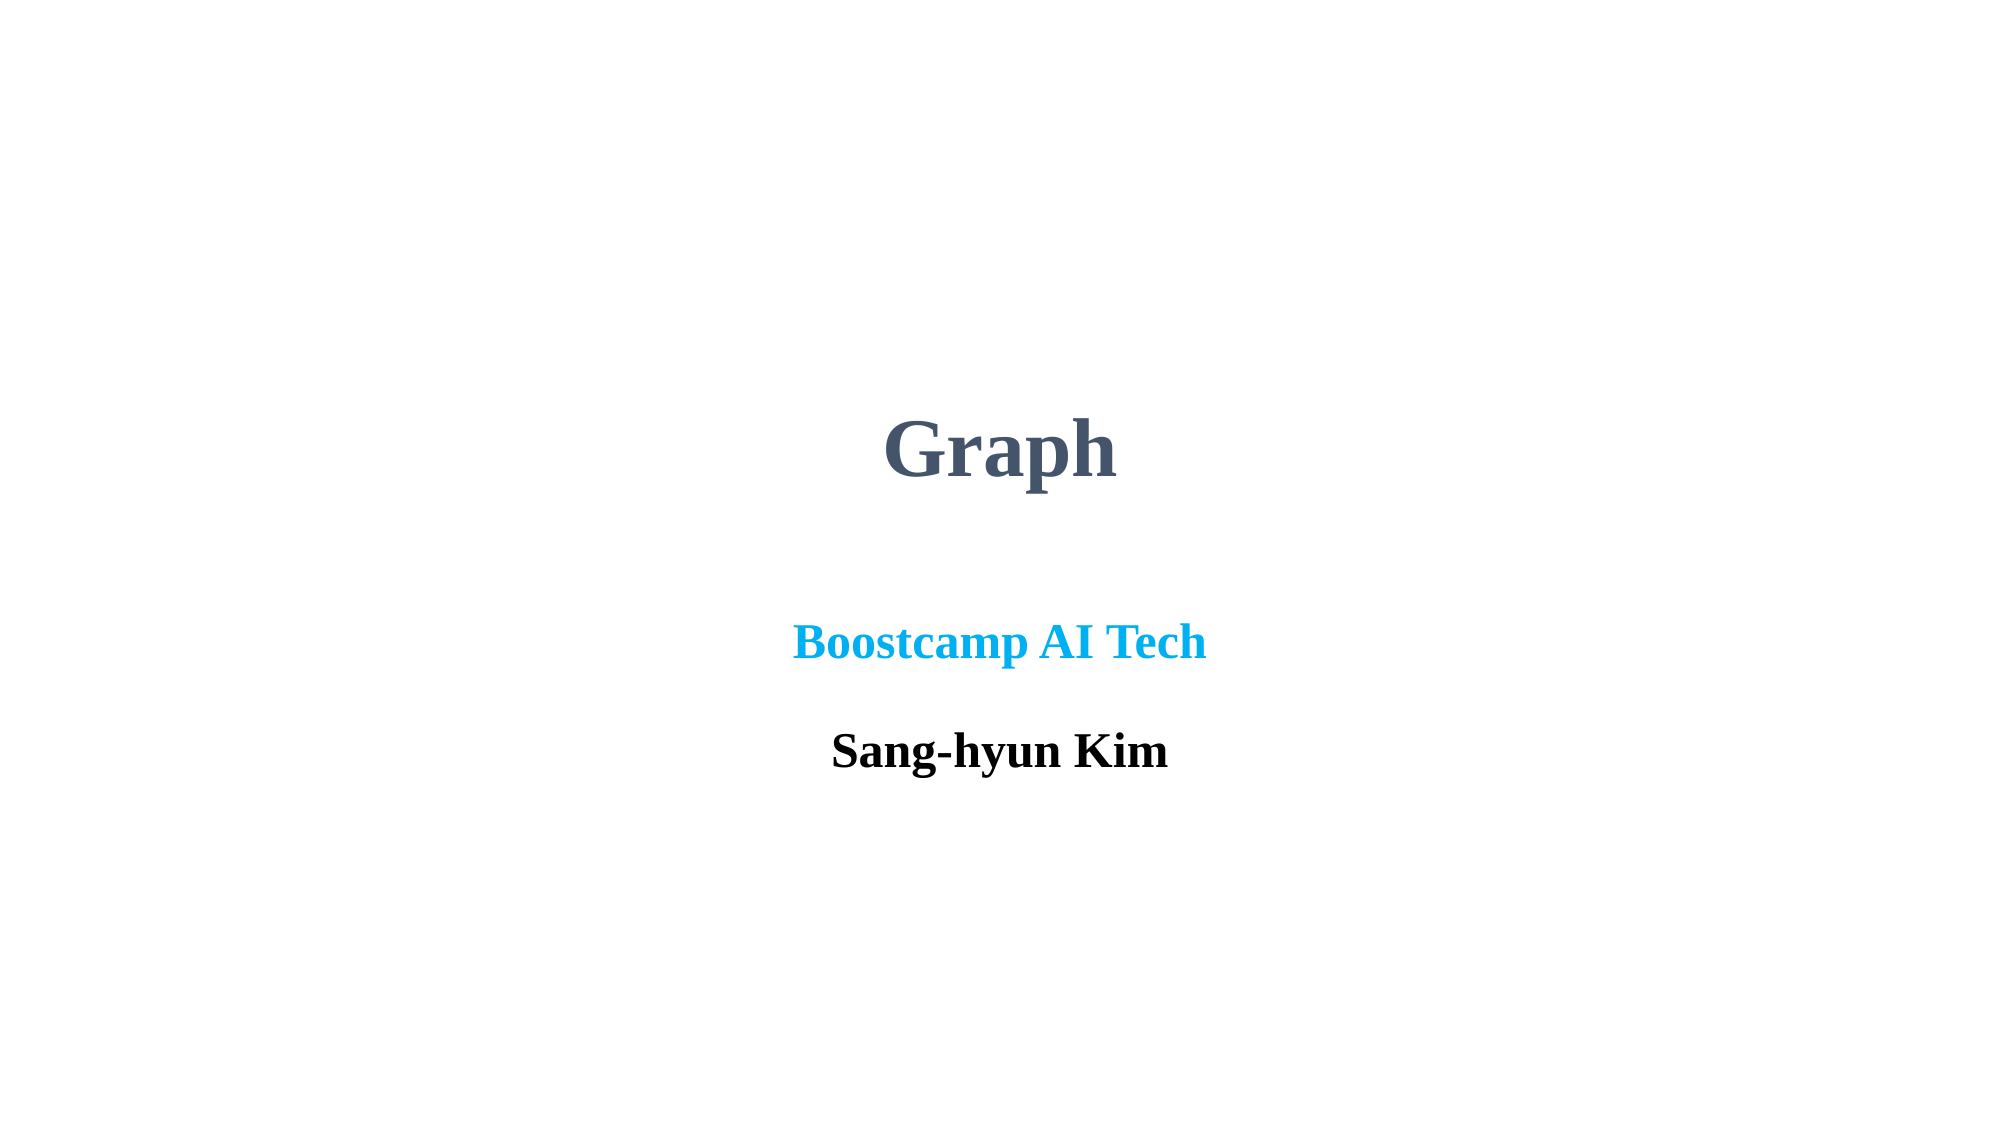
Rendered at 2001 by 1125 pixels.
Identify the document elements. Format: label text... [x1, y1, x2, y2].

title Graph Boostcamp AI Tech Sang-hyun Kim [137, 59, 1863, 1033]
